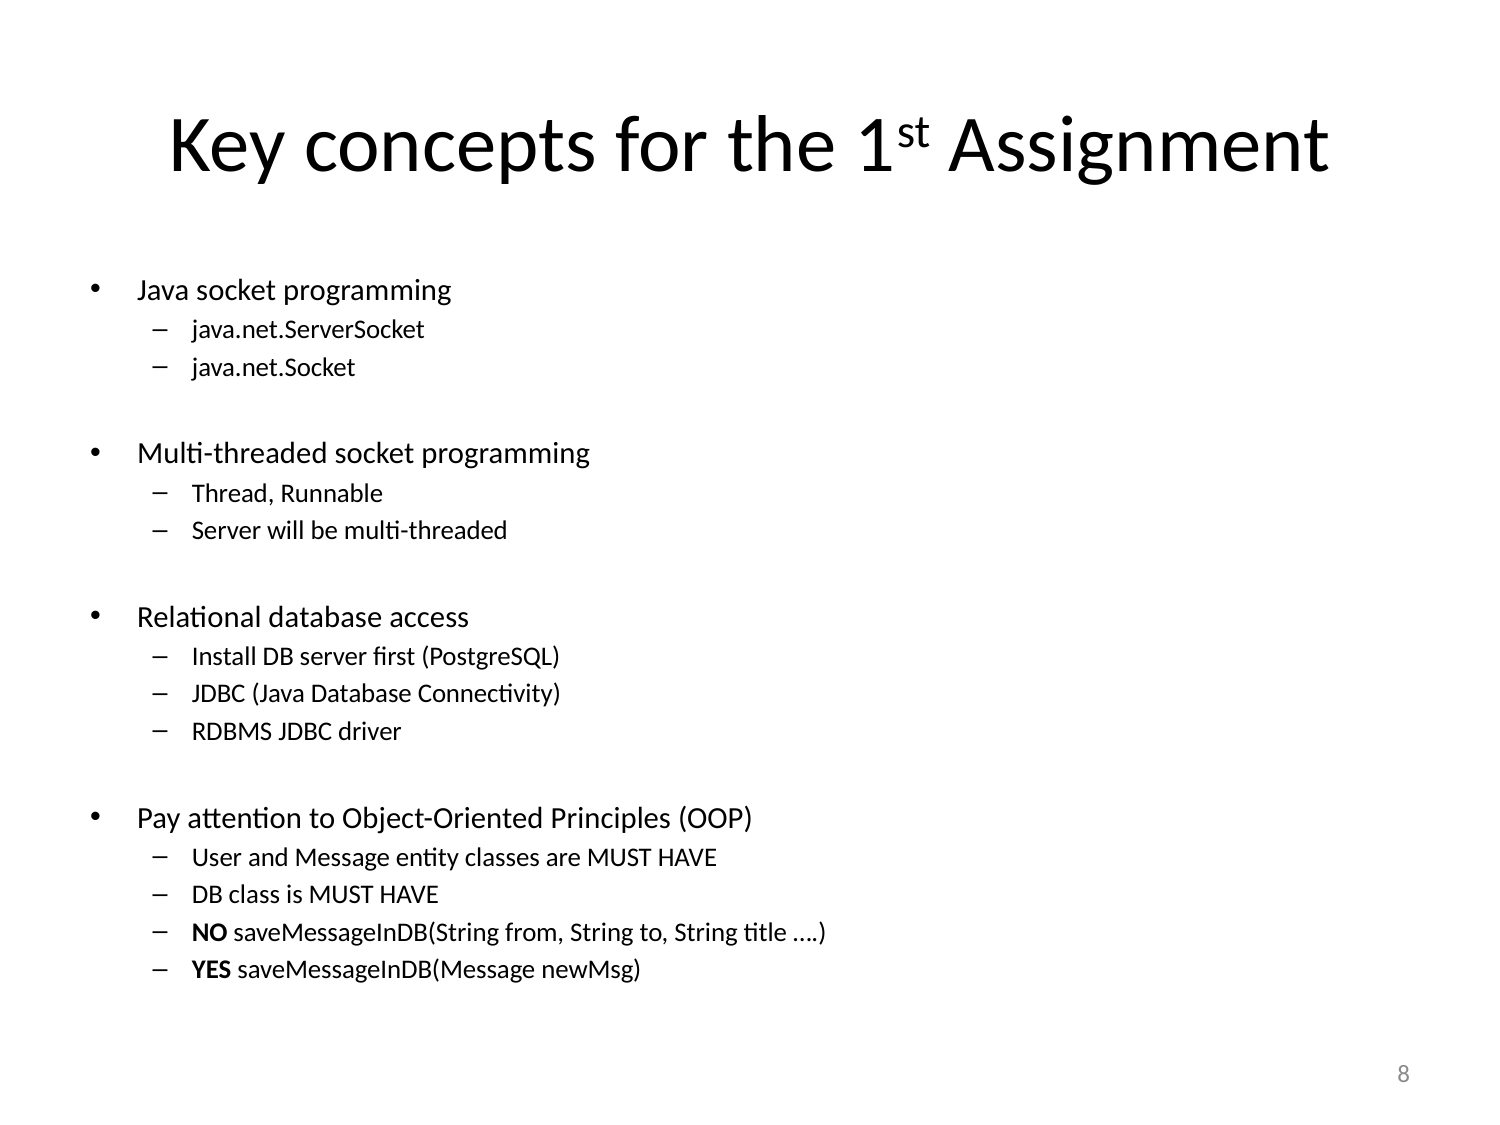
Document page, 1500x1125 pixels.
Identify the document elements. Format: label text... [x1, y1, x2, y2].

slide_number 8 [1074, 1042, 1425, 1103]
list Java socket programming java.net.ServerSocket java.net.Socket Multi-threaded socket programming Thread, Runnable Server will be multi-threaded Relational database access Install DB server first (PostgreSQL) JDBC (Java Database Connectivity) RDBMS JDBC driver Pay attention to Object-Oriented Principles (OOP) User and Message entity classes are MUST HAVE DB class is MUST HAVE NO saveMessageInDB(String from, String to, String title ….) YES saveMessageInDB(Message newMsg) [75, 262, 1425, 1005]
title Key concepts for the 1st Assignment [75, 45, 1425, 233]
